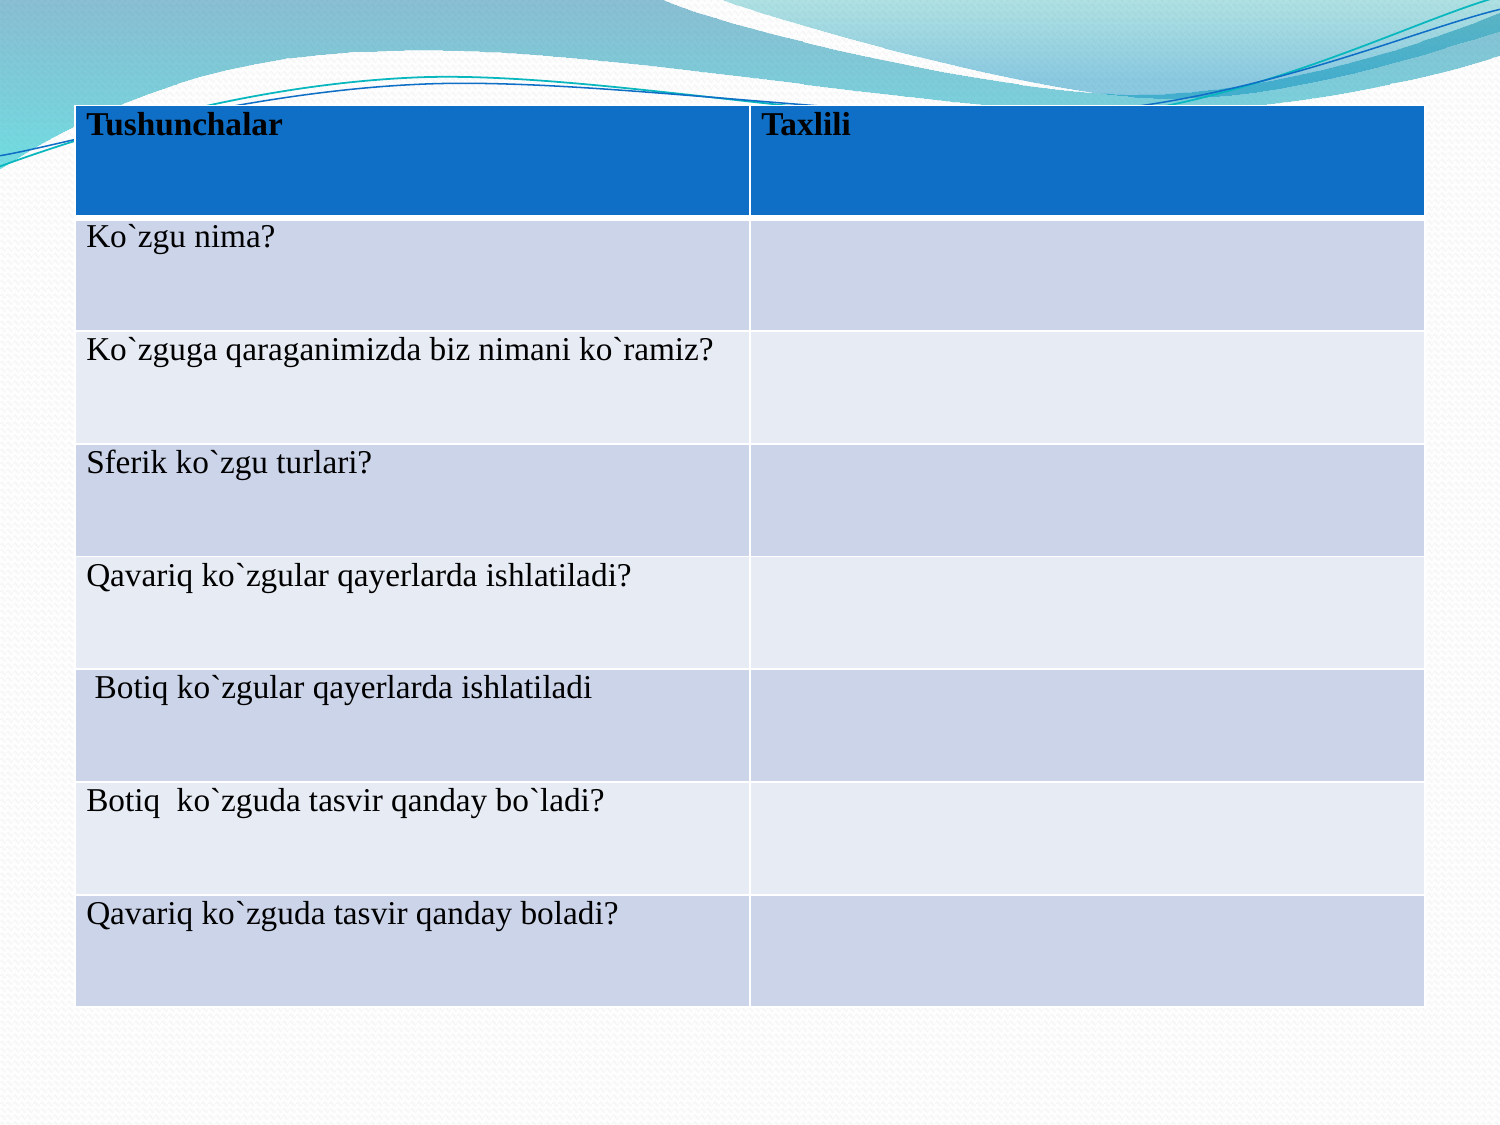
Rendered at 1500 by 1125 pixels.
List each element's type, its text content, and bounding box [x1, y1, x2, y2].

table_cell Qavariq ko`zguda tasvir qanday boladi? [76, 896, 749, 1006]
table_header Taxlili [751, 106, 1424, 215]
table_cell Ko`zguga qaraganimizda biz nimani ko`ramiz? [76, 332, 749, 443]
table_cell Qavariq ko`zgular qayerlarda ishlatiladi? [76, 557, 749, 668]
table_cell [751, 670, 1424, 781]
table_cell [751, 896, 1424, 1006]
table_cell Sferik ko`zgu turlari? [76, 445, 749, 556]
table_cell [751, 783, 1424, 894]
table_cell [751, 445, 1424, 556]
table_cell [751, 221, 1424, 330]
table_cell Ko`zgu nima? [76, 221, 749, 330]
table_cell [751, 332, 1424, 443]
table_cell Botiq ko`zgular qayerlarda ishlatiladi [76, 670, 749, 781]
table_header Tushunchalar [76, 106, 749, 215]
table_cell Botiq ko`zguda tasvir qanday bo`ladi? [76, 783, 749, 894]
table_cell [751, 557, 1424, 668]
